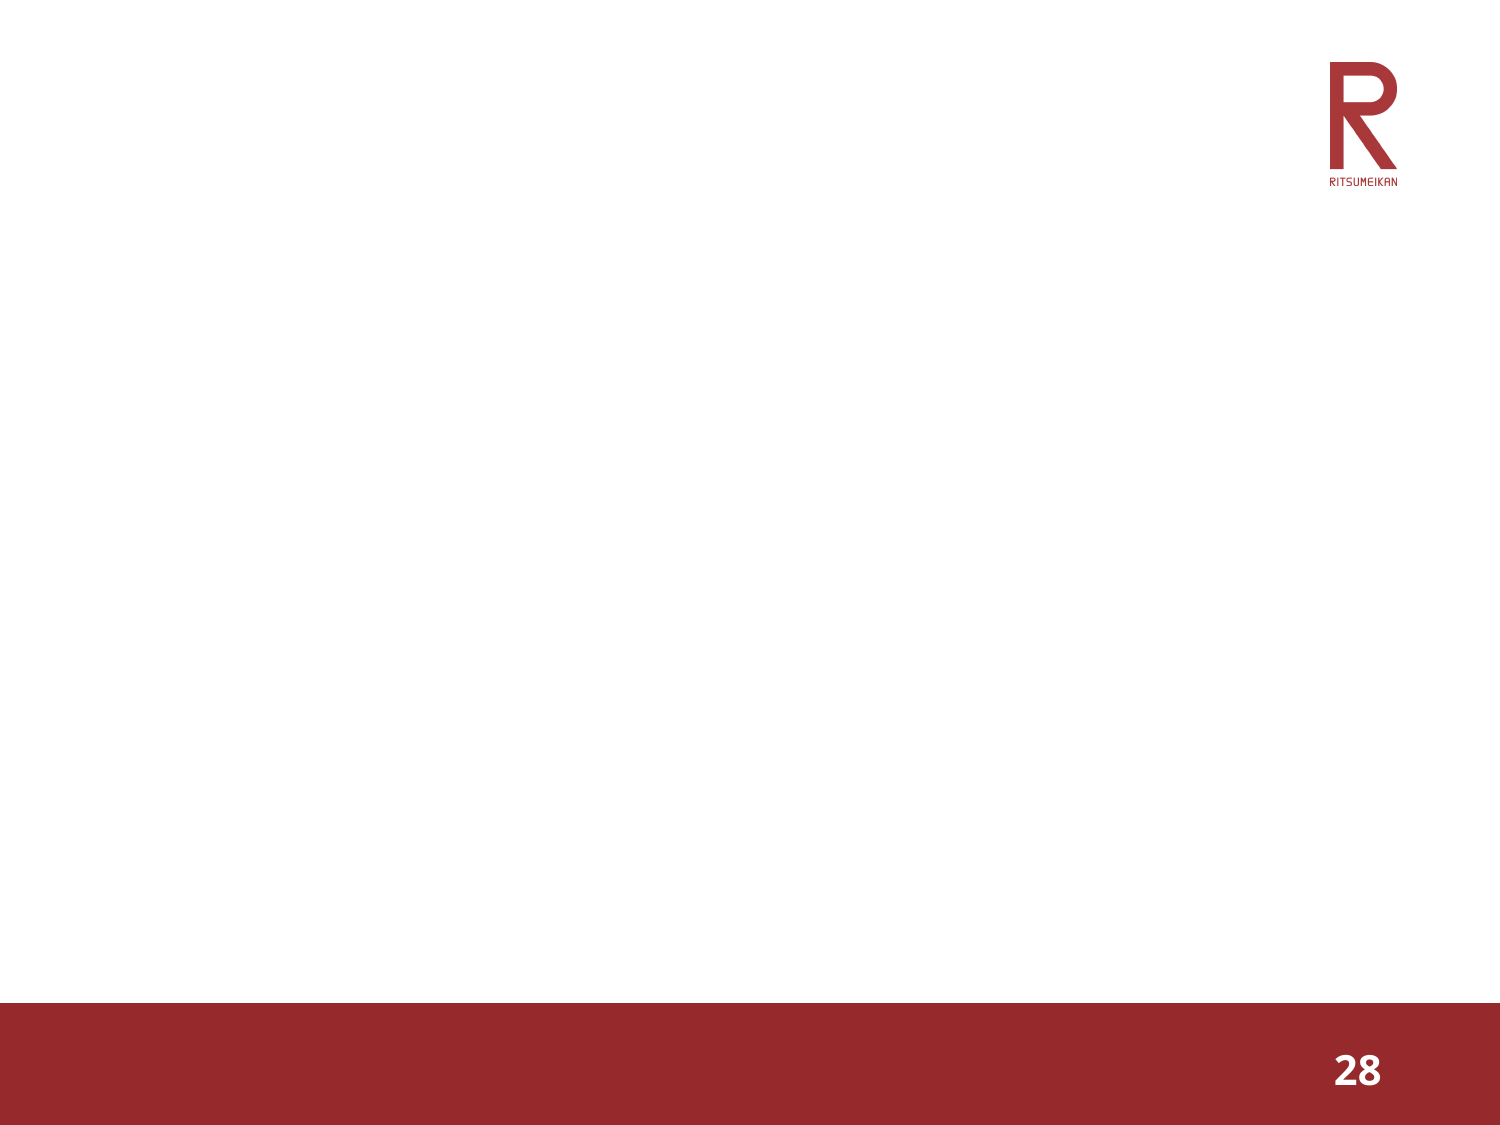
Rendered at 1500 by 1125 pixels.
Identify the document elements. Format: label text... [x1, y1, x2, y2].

picture [1330, 62, 1397, 186]
slide_number 28 [1059, 1042, 1397, 1103]
